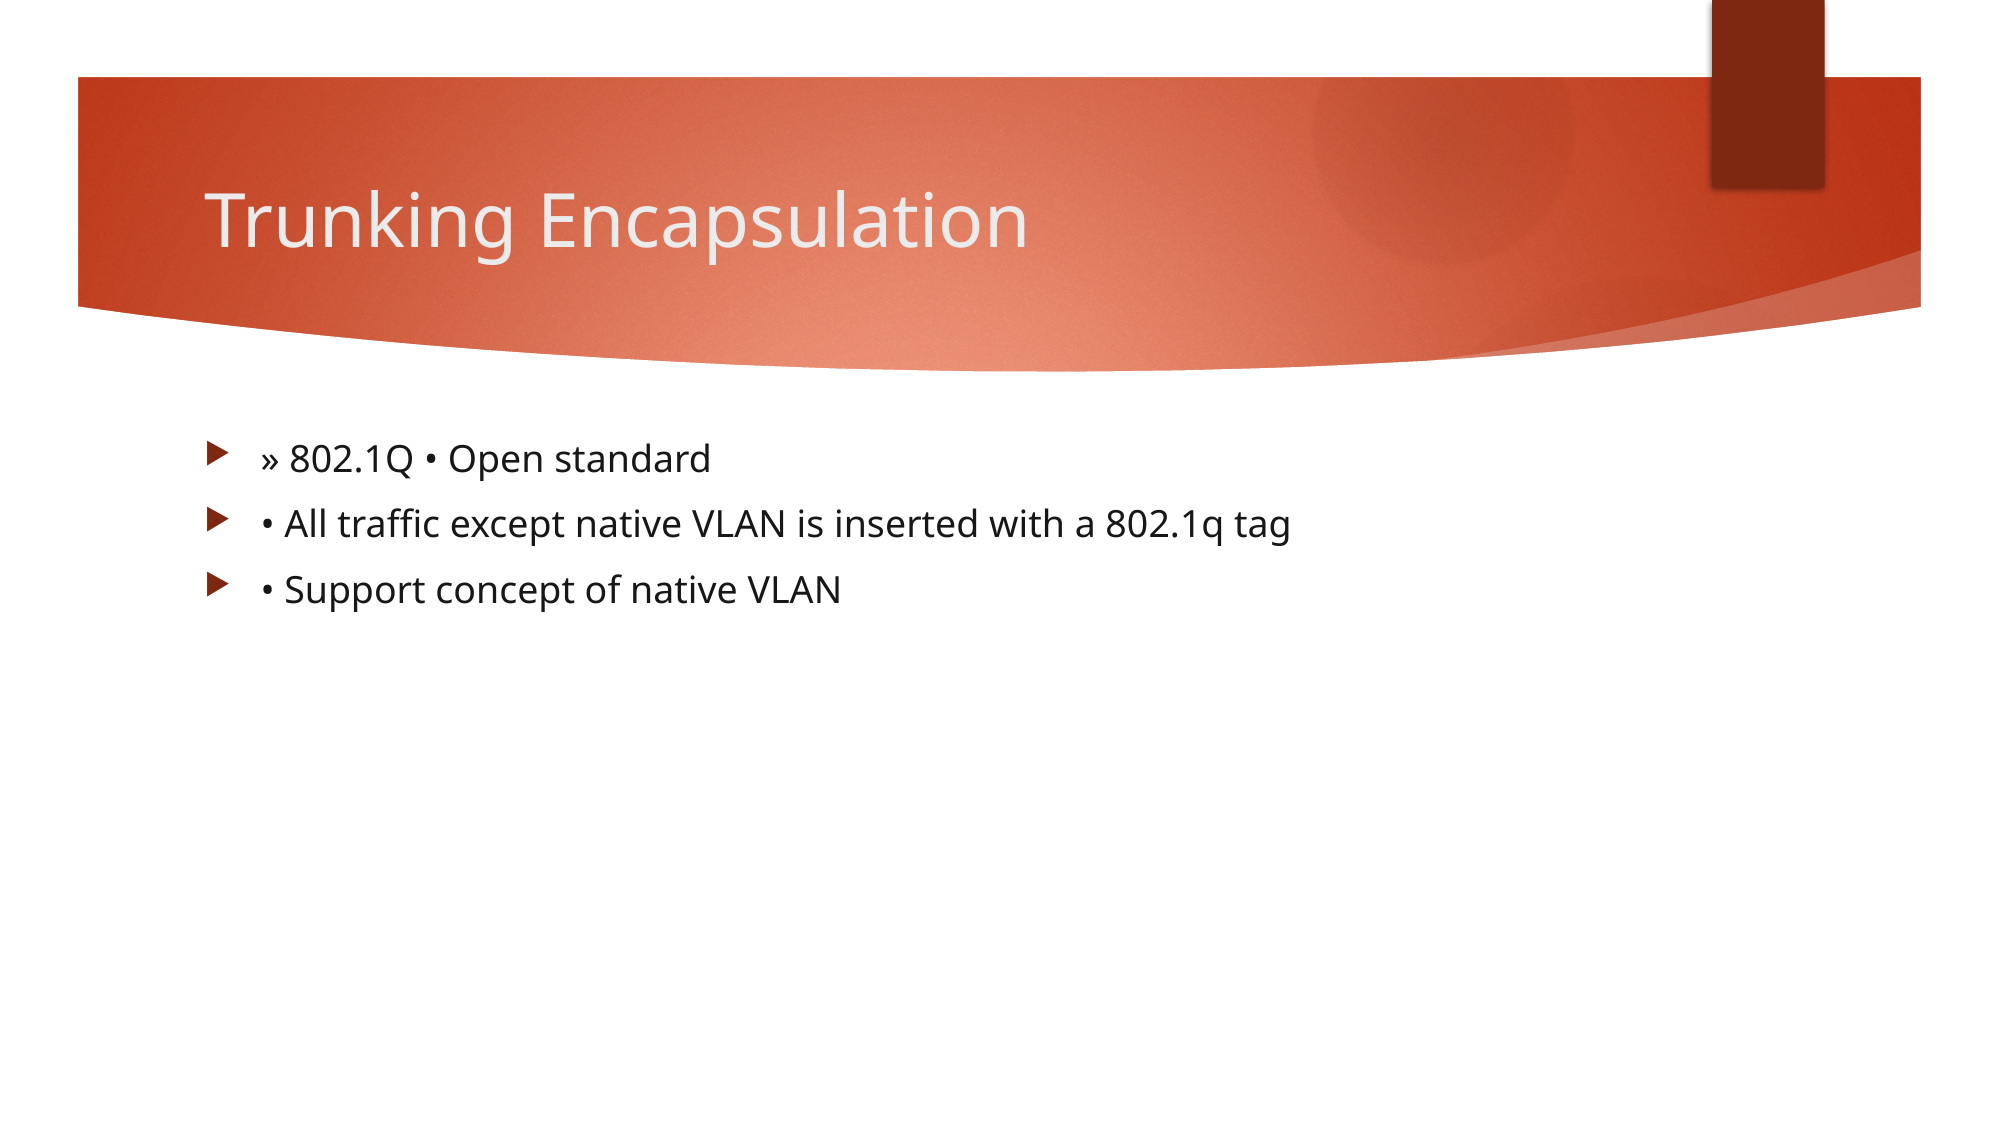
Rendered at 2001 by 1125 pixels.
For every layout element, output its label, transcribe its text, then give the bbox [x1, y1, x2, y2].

title Trunking Encapsulation [189, 159, 1627, 276]
list » 802.1Q • Open standard • All traffic except native VLAN is inserted with a 802.1q tag • Support concept of native VLAN [189, 427, 1638, 988]
